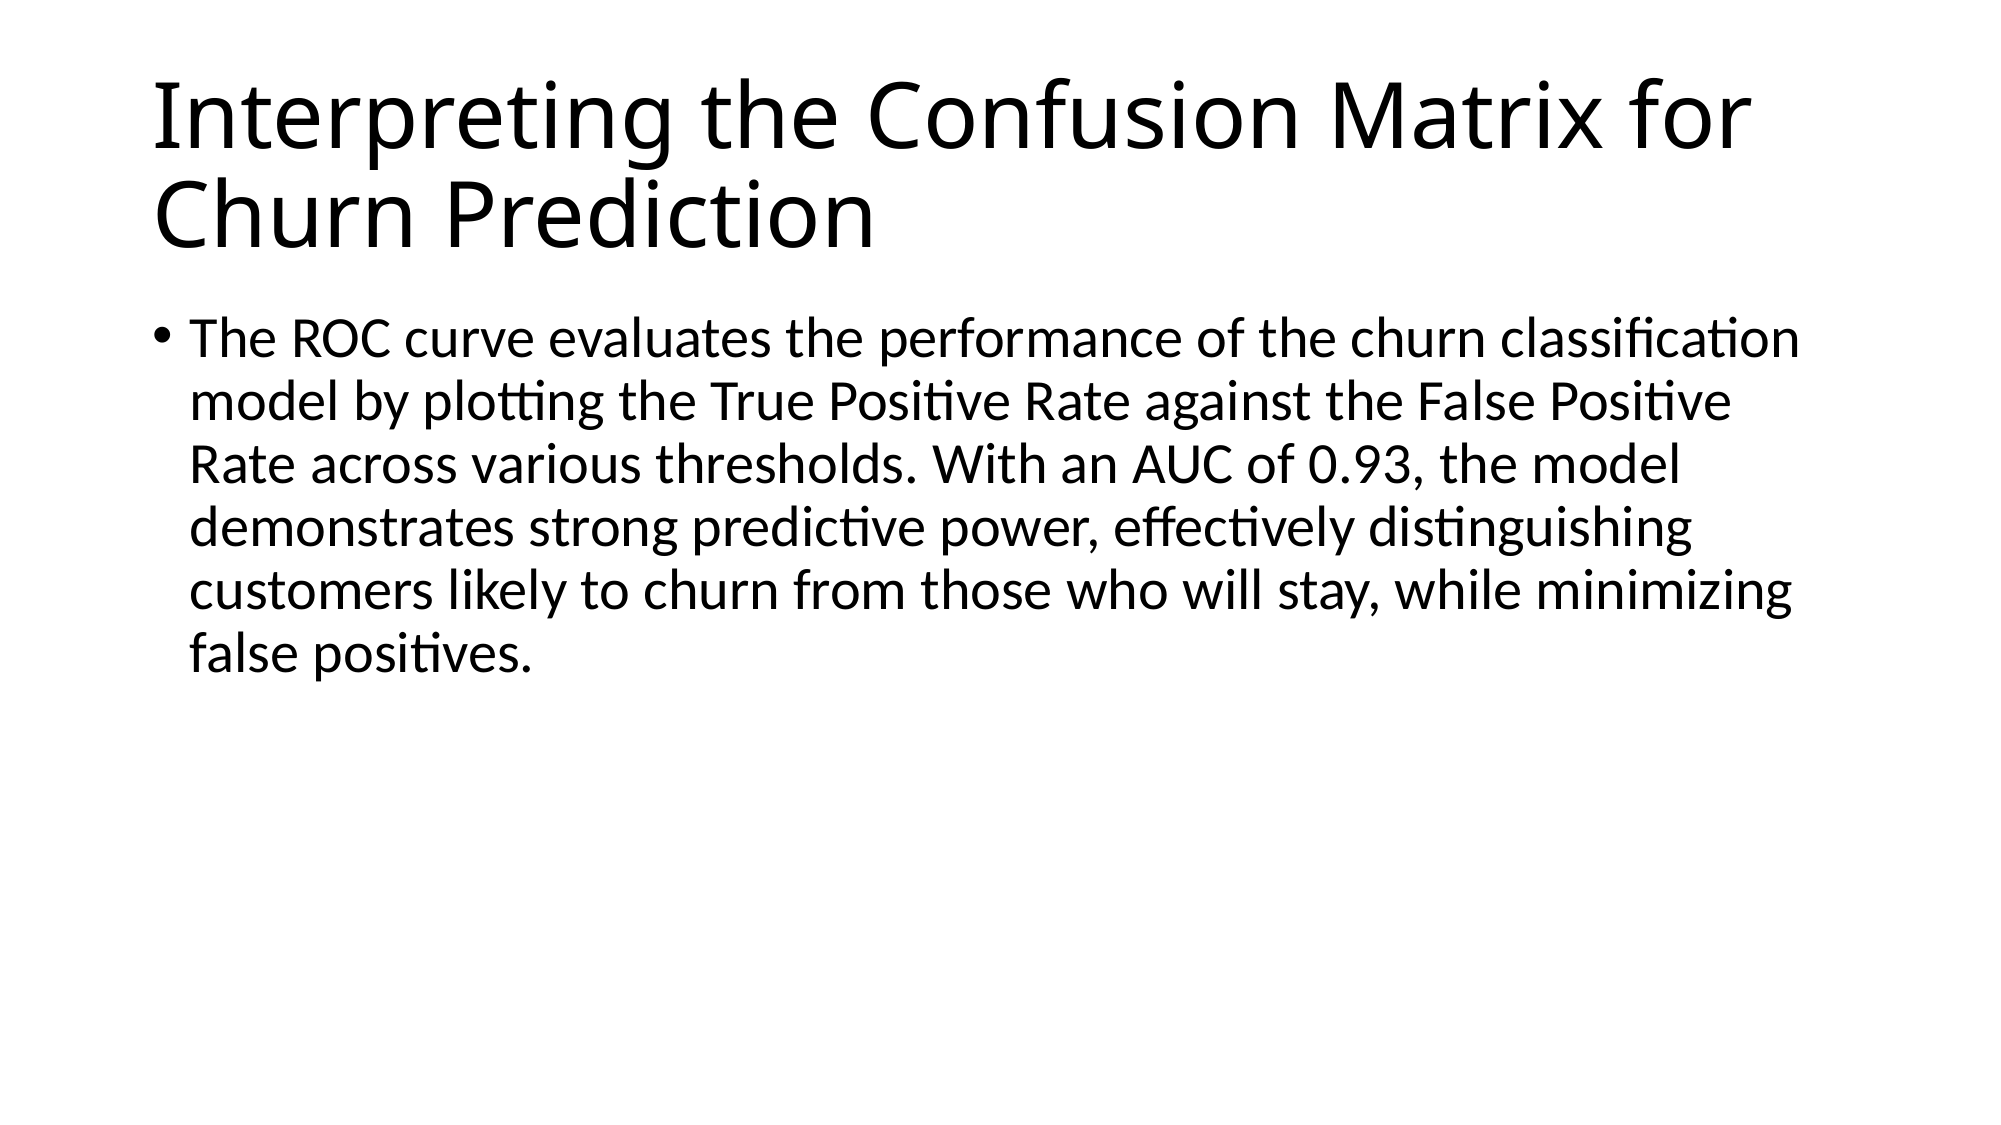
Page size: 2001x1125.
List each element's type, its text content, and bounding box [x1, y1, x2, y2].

title Interpreting the Confusion Matrix for Churn Prediction [137, 59, 1863, 278]
list The ROC curve evaluates the performance of the churn classification model by plotting the True Positive Rate against the False Positive Rate across various thresholds. With an AUC of 0.93, the model demonstrates strong predictive power, effectively distinguishing customers likely to churn from those who will stay, while minimizing false positives. [137, 299, 1863, 1014]
